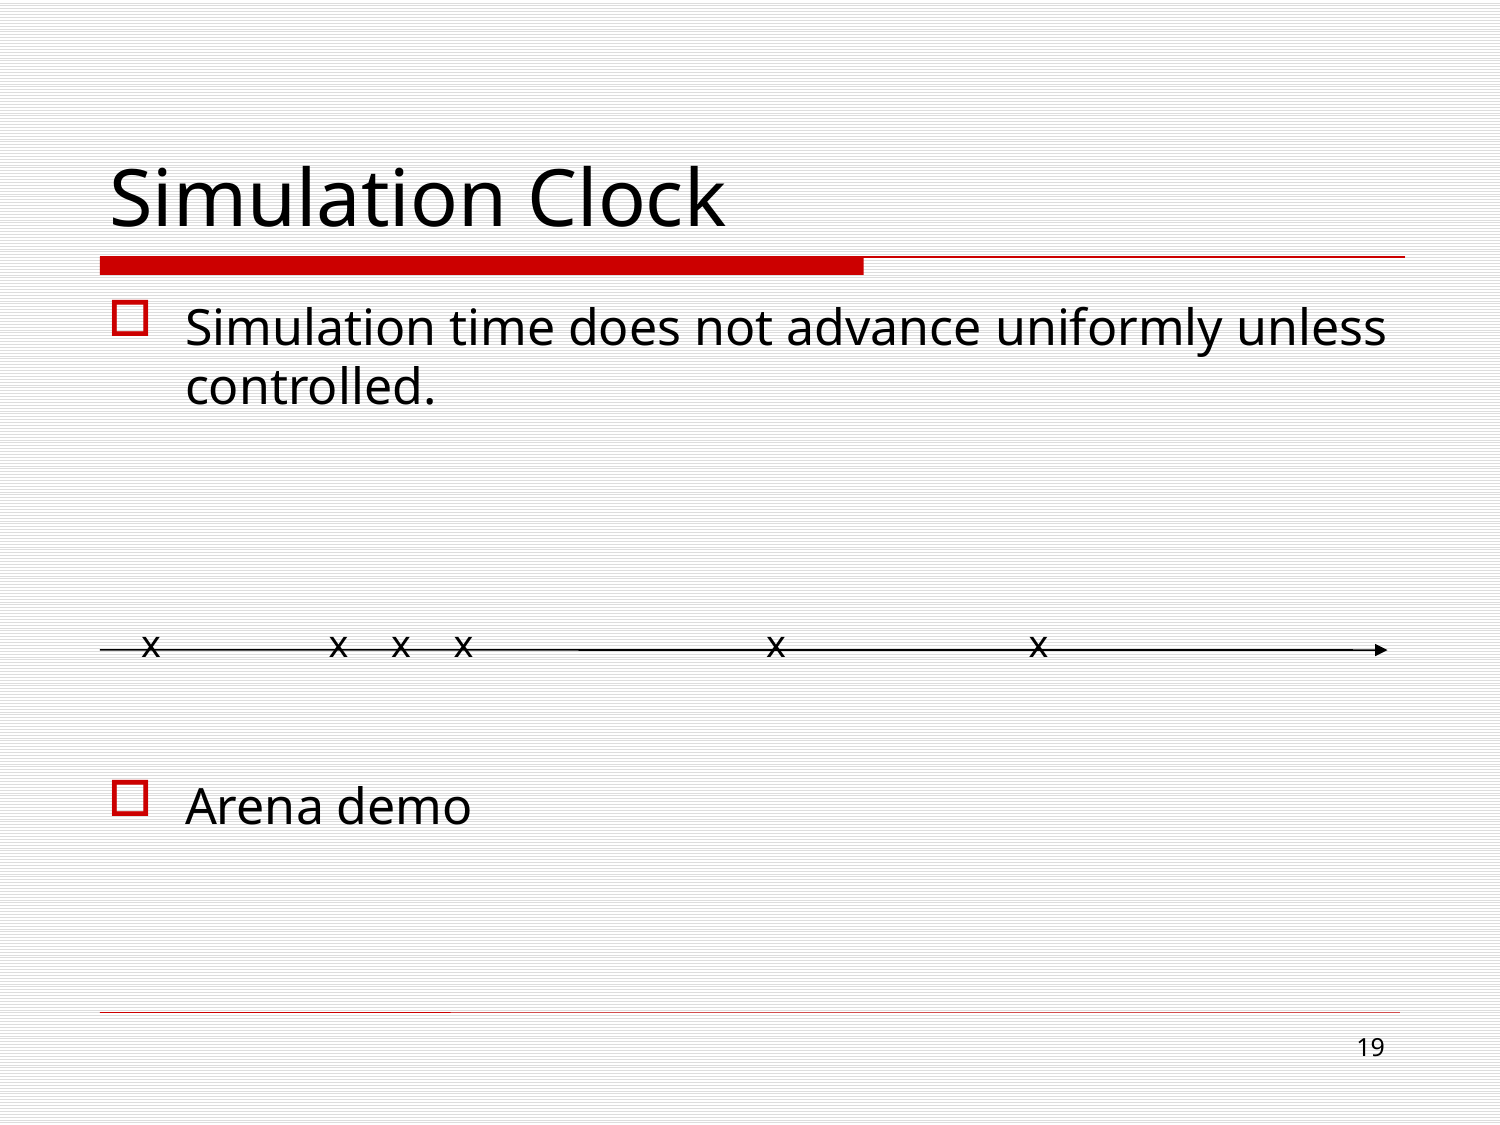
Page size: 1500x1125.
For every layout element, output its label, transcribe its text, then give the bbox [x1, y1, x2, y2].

text_box x [126, 612, 176, 673]
text_box x [376, 612, 426, 673]
text_box x [313, 612, 364, 673]
slide_number 19 [1074, 1024, 1401, 1103]
text_box [1064, 643, 1388, 657]
list Simulation time does not advance uniformly unless controlled. Arena demo [92, 287, 1406, 988]
text_box x [1013, 612, 1064, 673]
text_box x [751, 612, 801, 673]
title Simulation Clock [94, 50, 1407, 250]
text_box x [438, 612, 489, 673]
